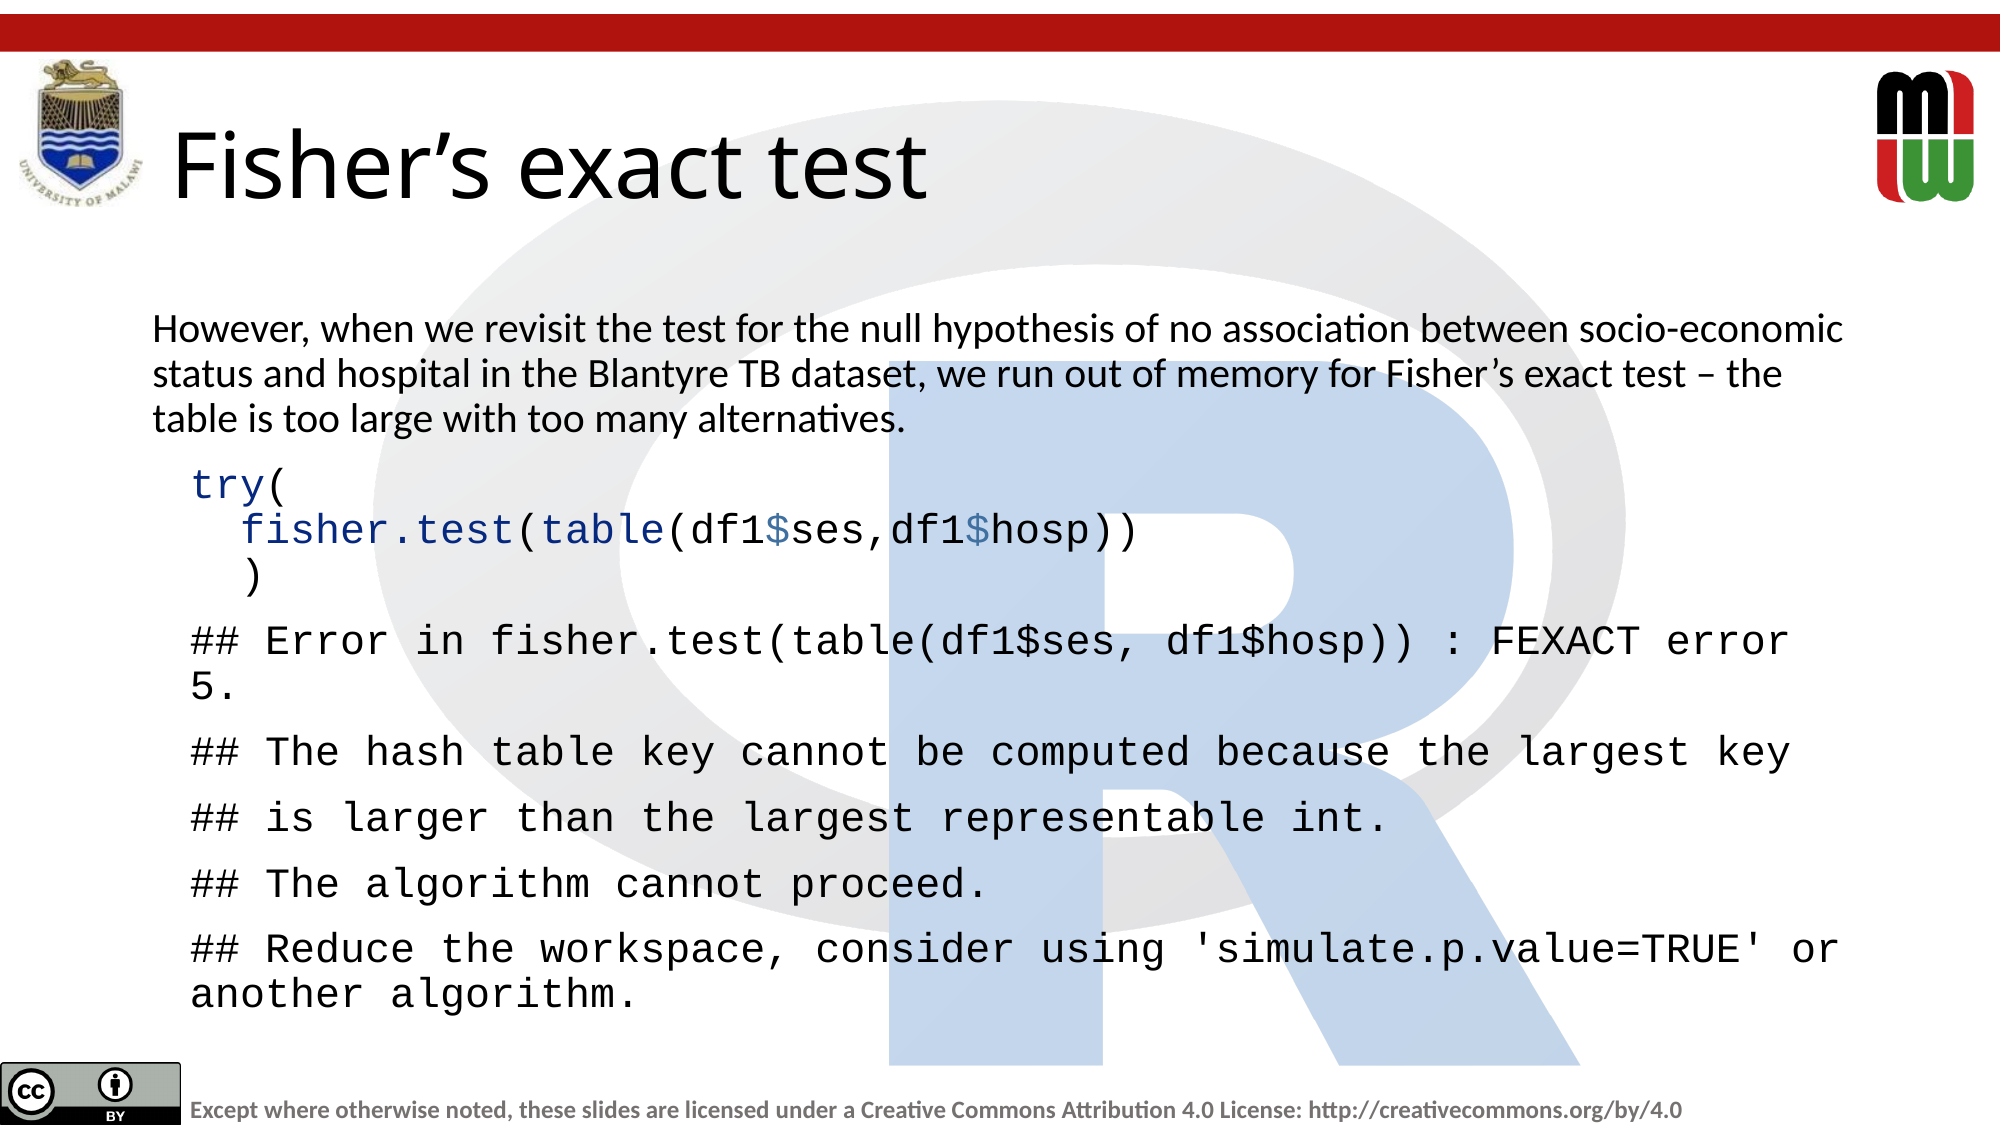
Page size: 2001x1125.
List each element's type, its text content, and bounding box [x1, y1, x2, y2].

title Fisher’s exact test [155, 59, 1851, 278]
list However, when we revisit the test for the null hypothesis of no association between socio-economic status and hospital in the Blantyre TB dataset, we run out of memory for Fisher’s exact test – the table is too large with too many alternatives. try( fisher.test(table(df1$ses,df1$hosp)) ) ## Error in fisher.test(table(df1$ses, df1$hosp)) : FEXACT error 5. ## The hash table key cannot be computed because the largest key ## is larger than the largest representable int. ## The algorithm cannot proceed. ## Reduce the workspace, consider using 'simulate.p.value=TRUE' or another algorithm. [137, 299, 1863, 1066]
picture [0, 1062, 181, 1125]
picture [19, 59, 143, 207]
